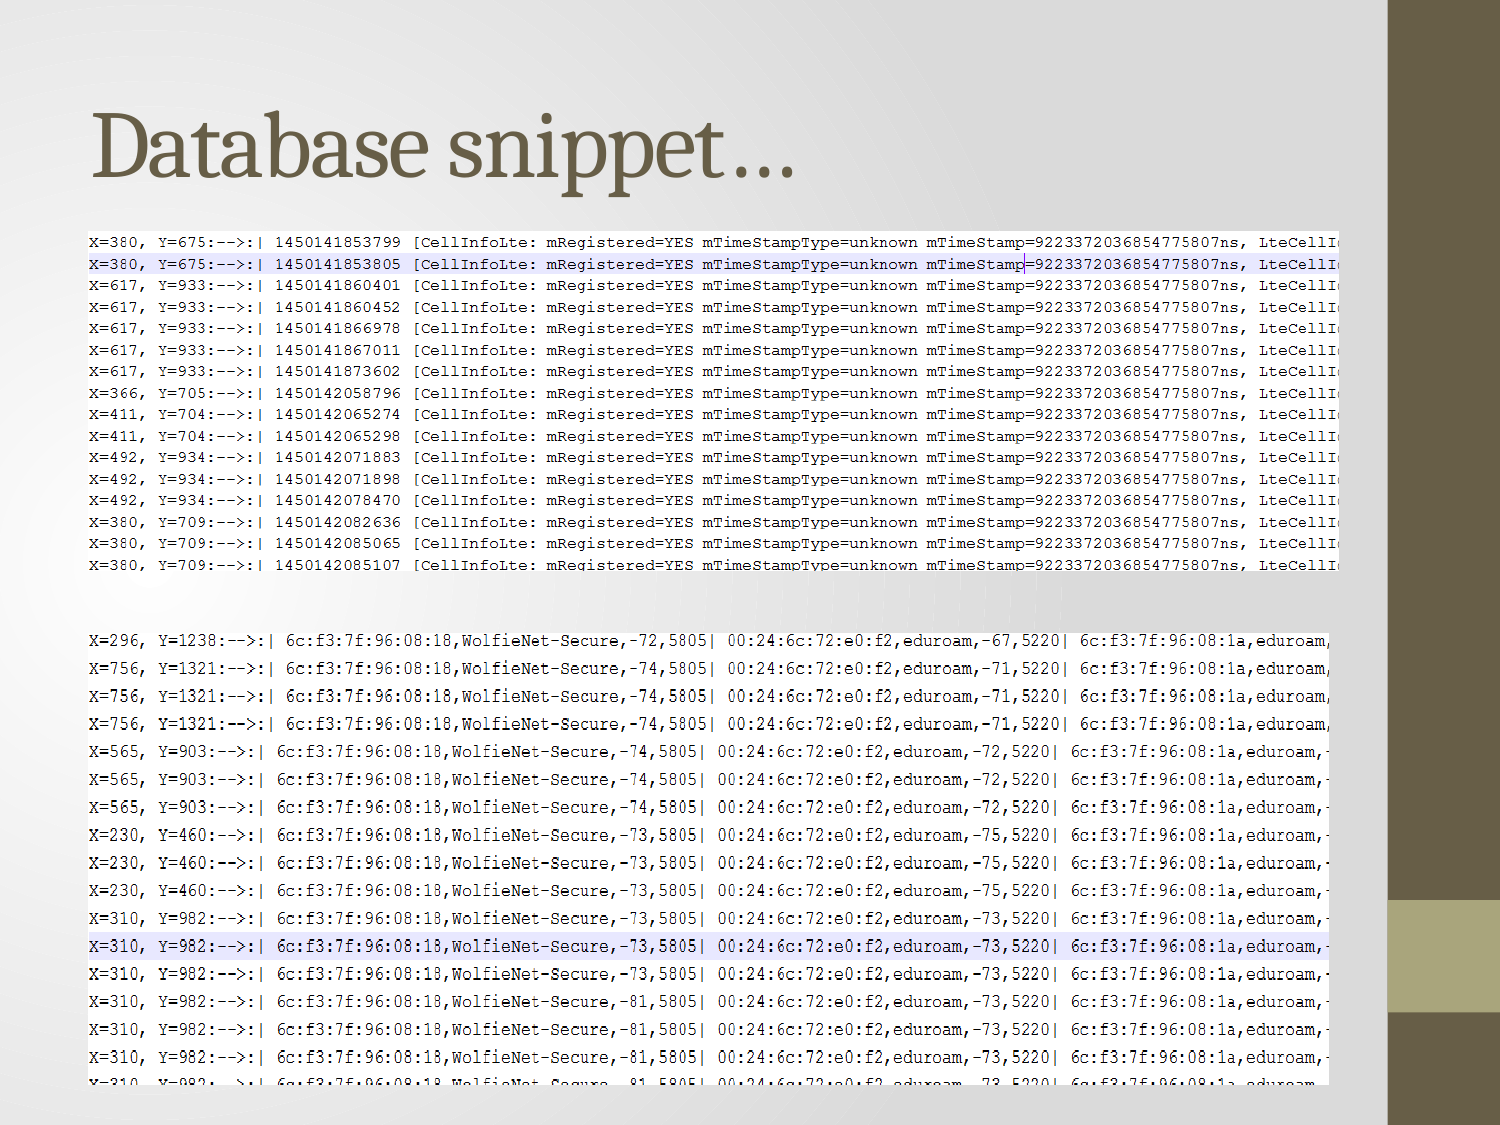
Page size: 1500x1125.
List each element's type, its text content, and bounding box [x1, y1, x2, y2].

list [87, 231, 1340, 572]
picture [87, 632, 1330, 1085]
title Database snippet… [75, 45, 1325, 233]
